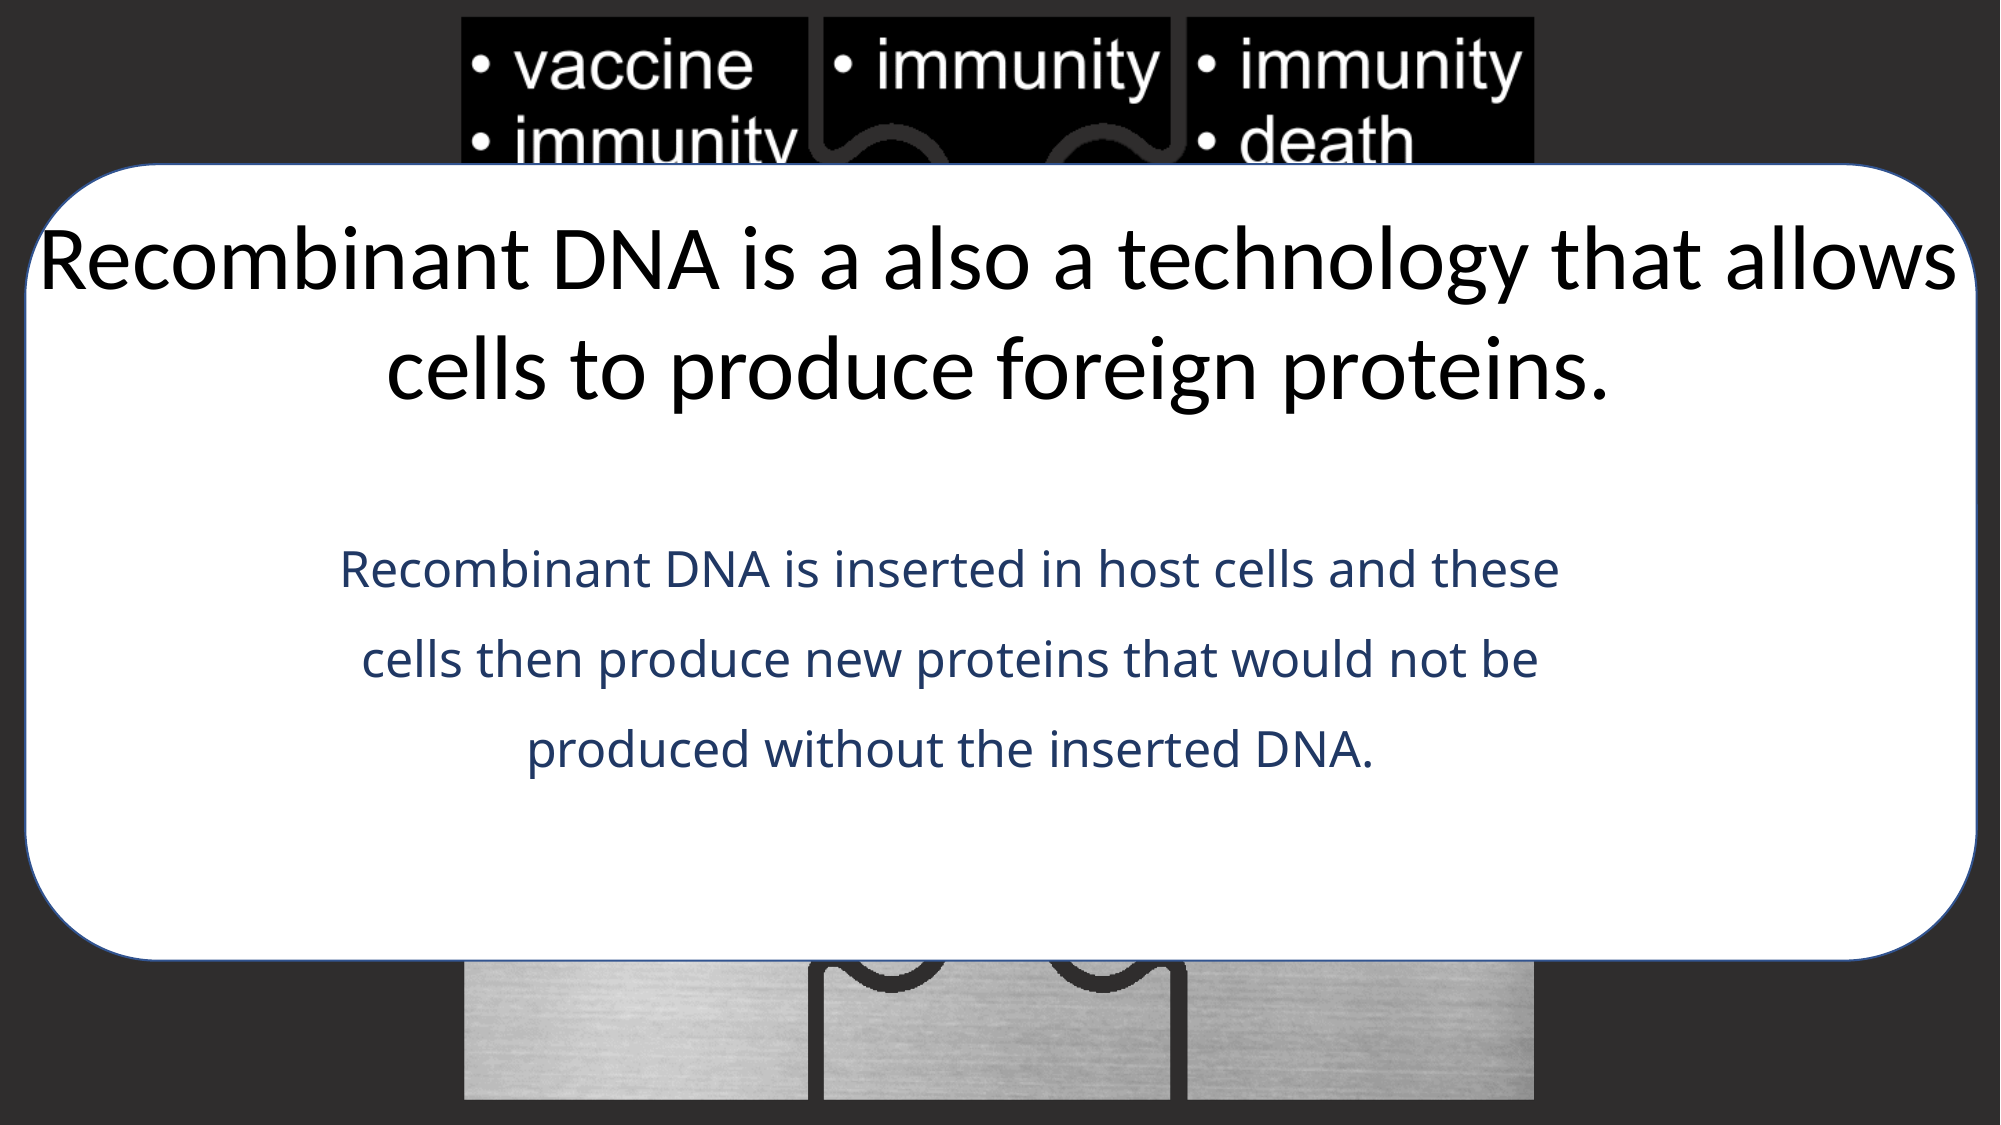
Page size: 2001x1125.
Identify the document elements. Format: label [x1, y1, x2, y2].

picture [438, 961, 1562, 1125]
picture [438, 2, 1562, 164]
text_box [23, 164, 1977, 961]
